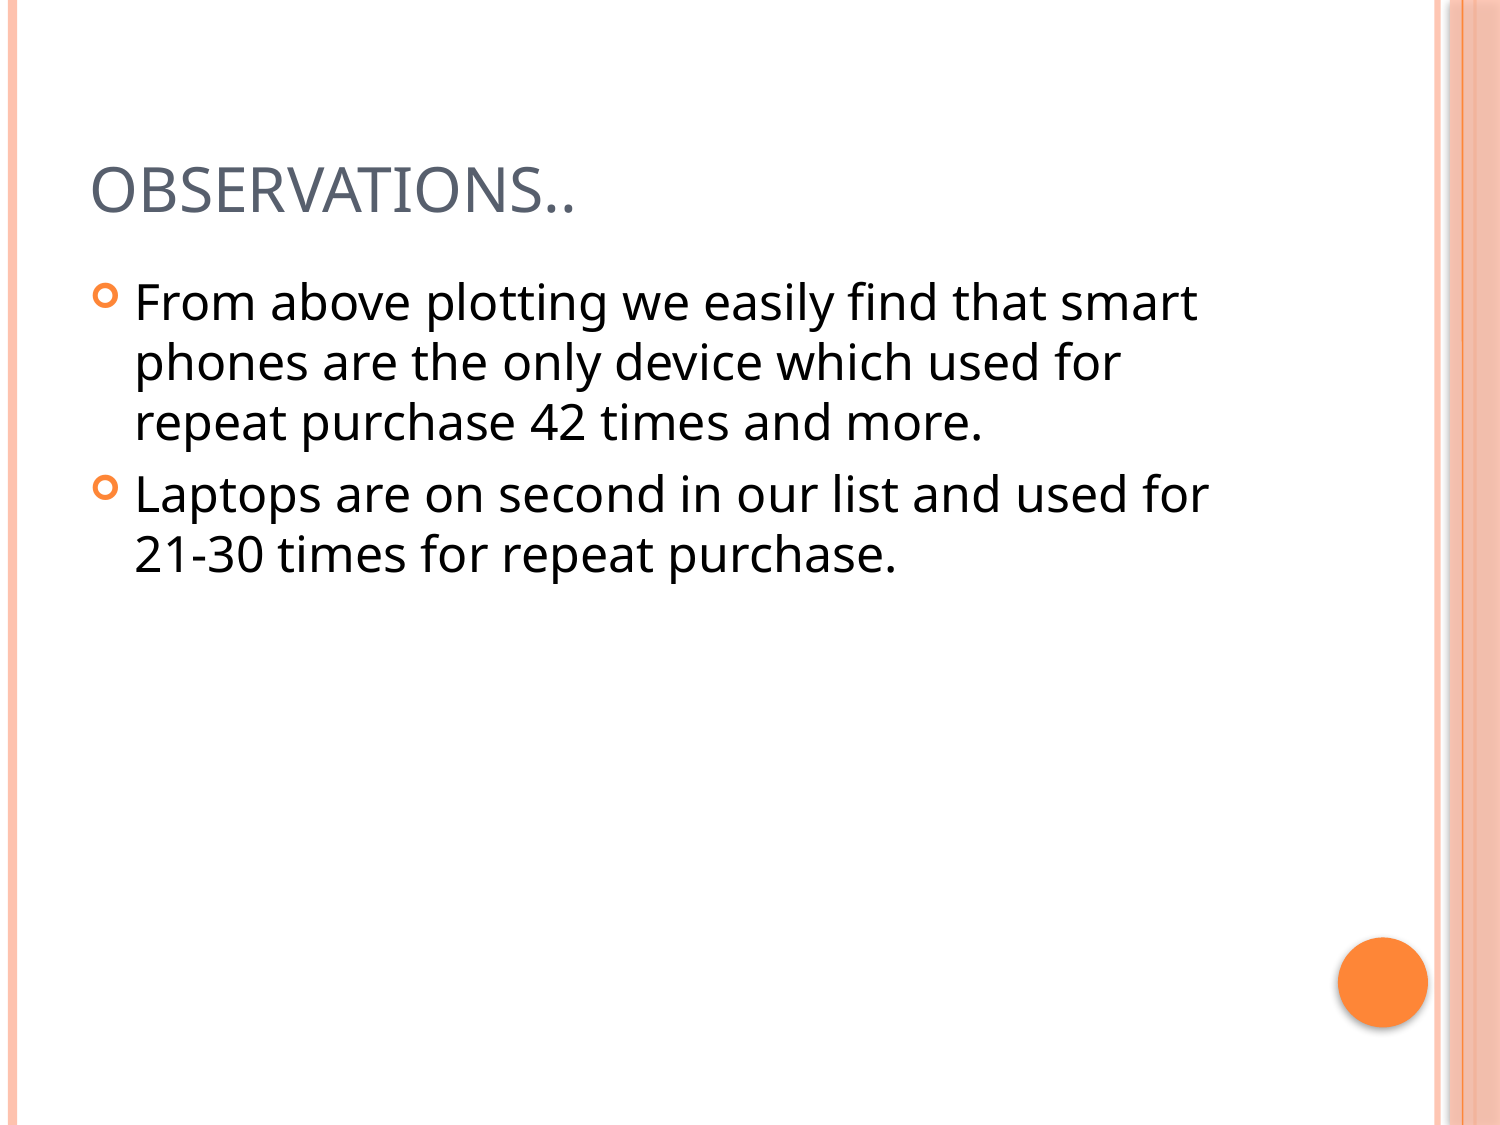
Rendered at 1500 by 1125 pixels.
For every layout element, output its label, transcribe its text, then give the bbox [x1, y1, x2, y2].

list From above plotting we easily find that smart phones are the only device which used for repeat purchase 42 times and more. Laptops are on second in our list and used for 21-30 times for repeat purchase. [75, 262, 1300, 1062]
title Observations.. [75, 45, 1300, 233]
